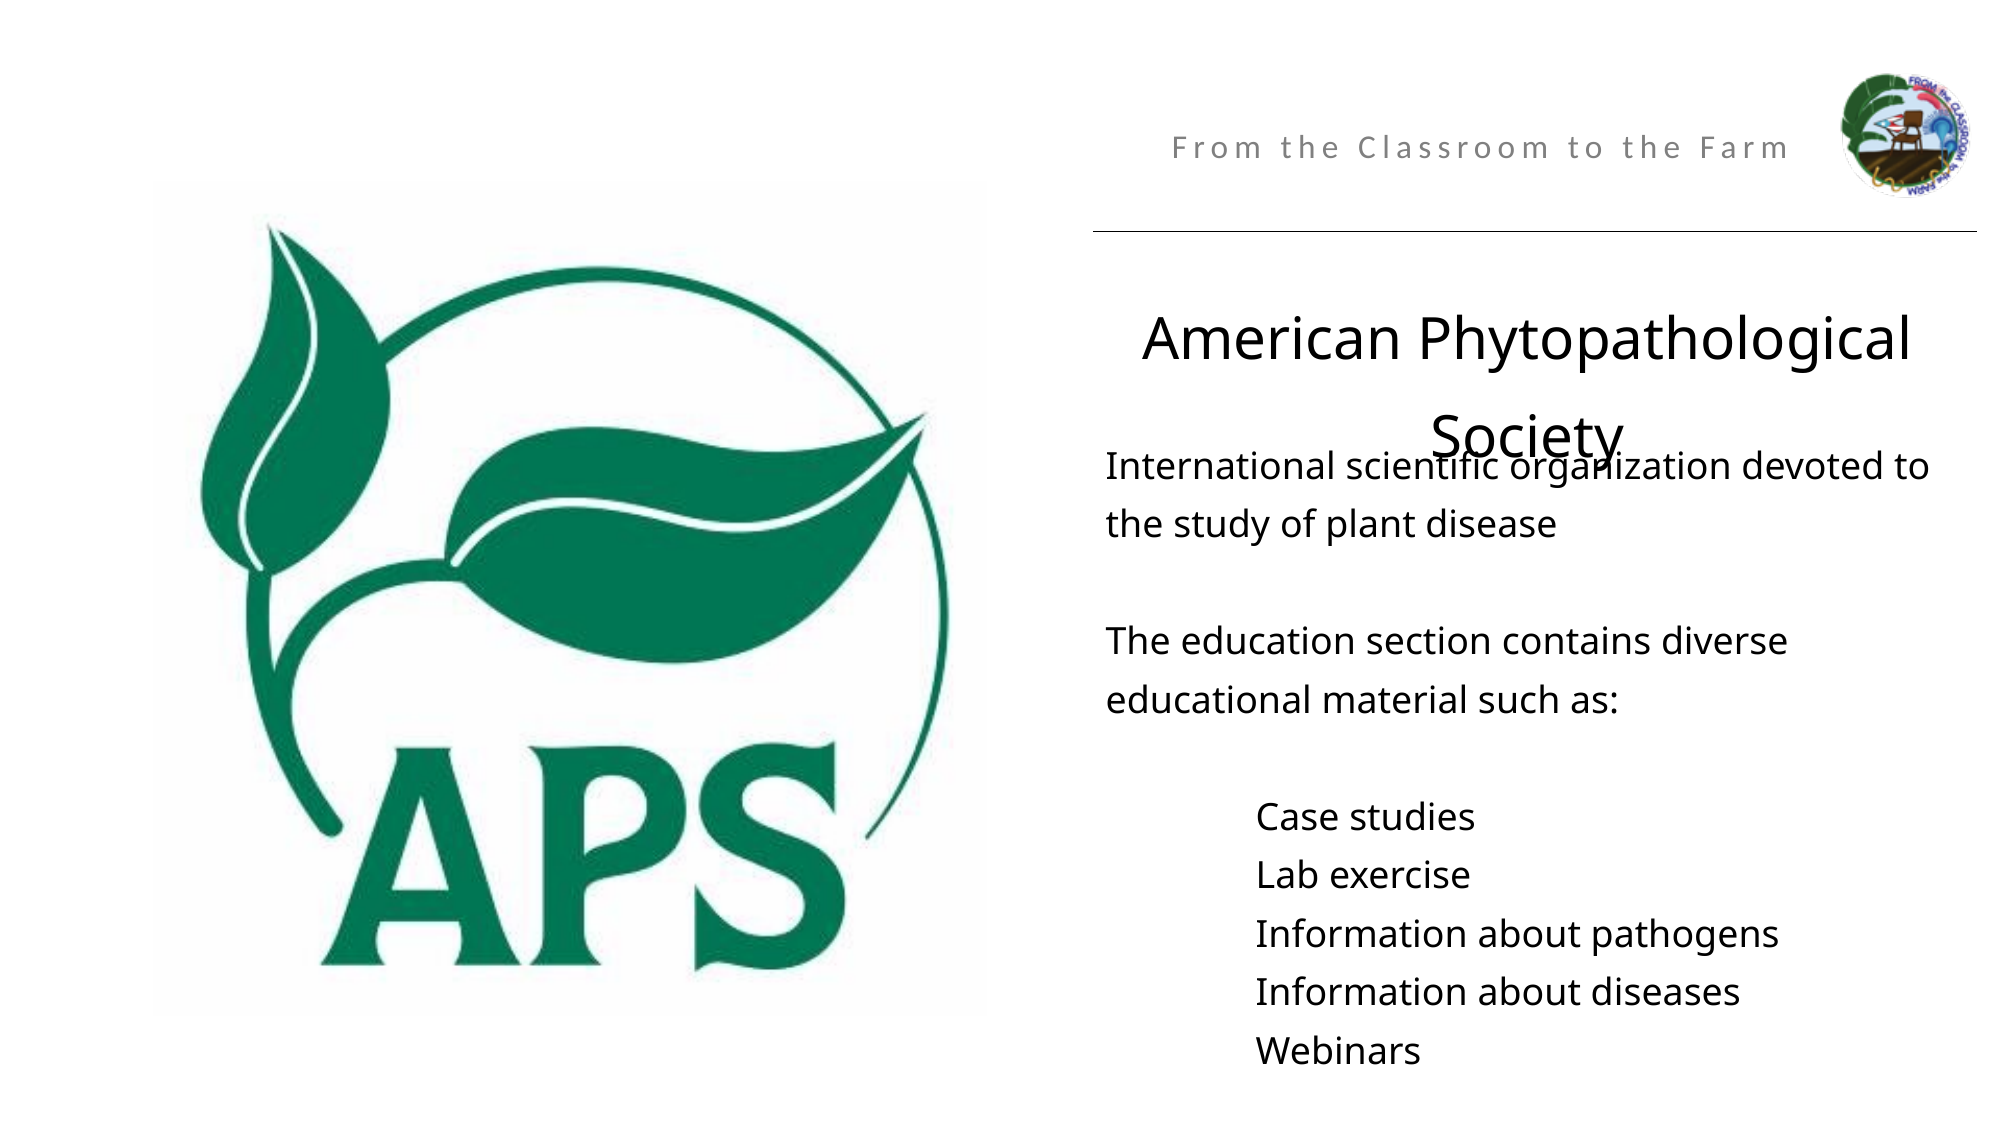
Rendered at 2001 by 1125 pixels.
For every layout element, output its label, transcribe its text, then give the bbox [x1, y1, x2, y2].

picture [153, 181, 987, 1016]
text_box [1093, 58, 2000, 371]
text_box International scientific organization devoted to the study of plant disease The education section contains diverse educational material such as: Case studies Lab exercise Information about pathogens Information about diseases Webinars [1018, 421, 2000, 1079]
